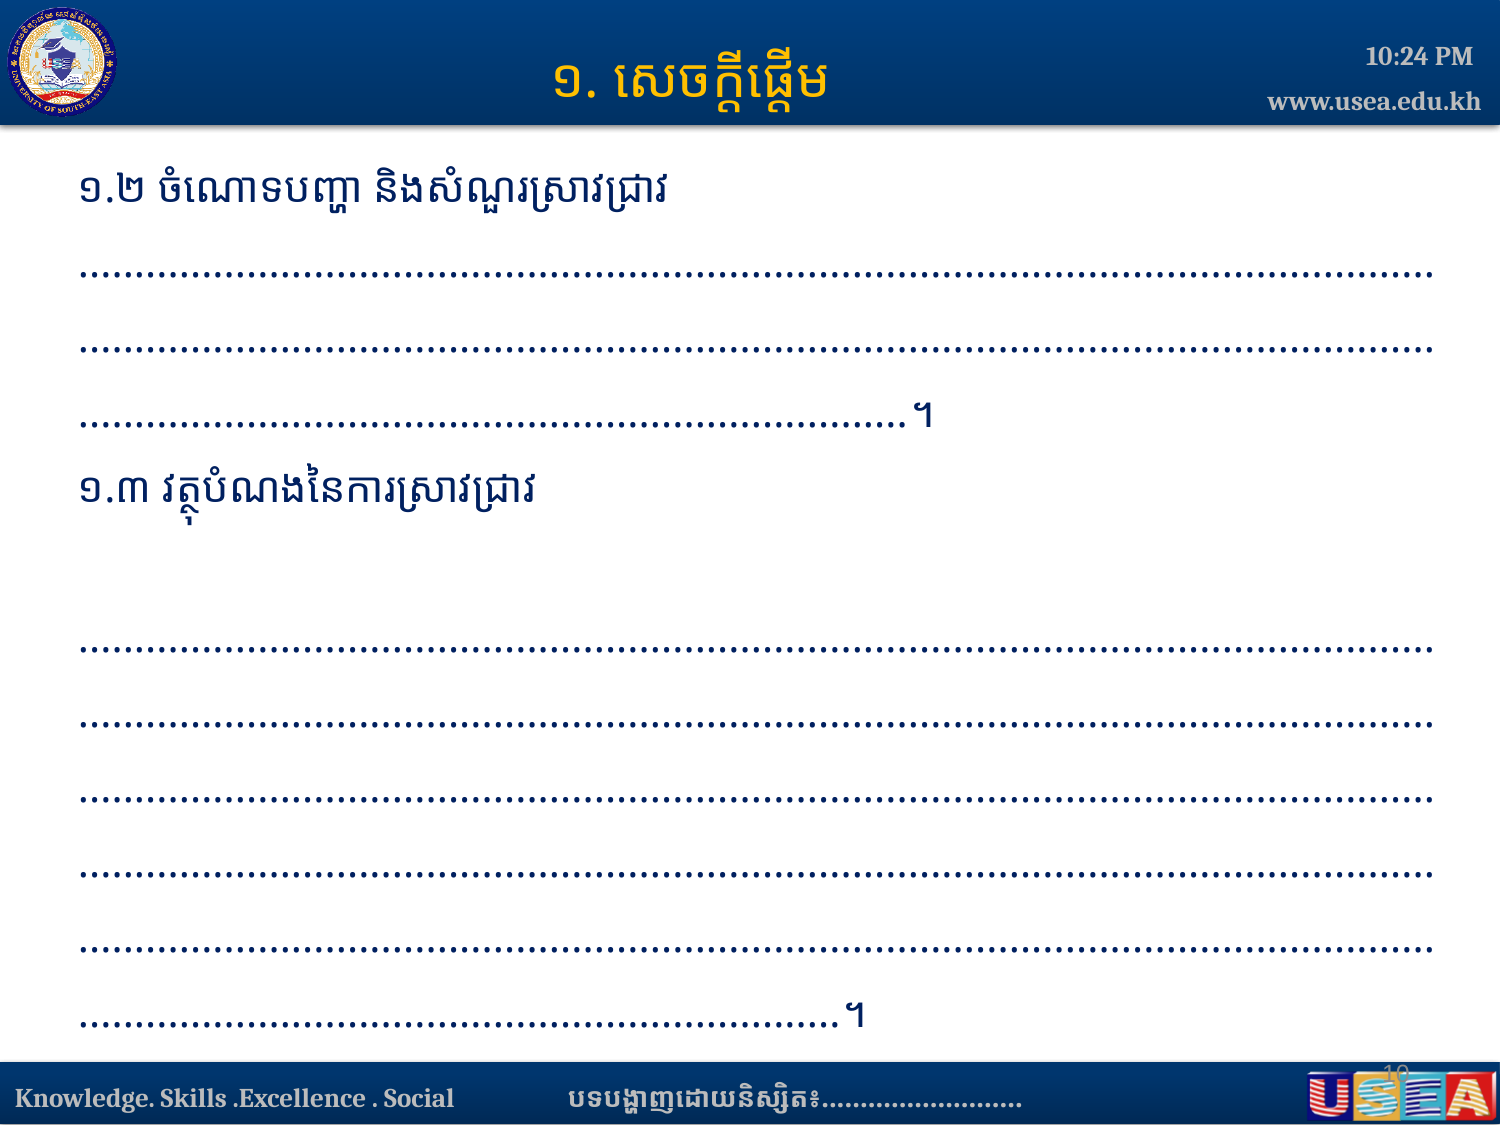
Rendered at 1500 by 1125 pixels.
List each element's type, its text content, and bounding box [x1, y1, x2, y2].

text_box Knowledge. Skills .Excellence . Social [0, 1072, 517, 1120]
text_box បទបង្ហាញដោយនិស្សិត៖.......................... [517, 1072, 1038, 1120]
text_box [0, 1062, 1297, 1124]
picture [1302, 1042, 1500, 1125]
slide_number 10 [1074, 1059, 1297, 1103]
text_box ១.២ ចំណោទបញ្ហា និងសំណួរស្រាវជ្រាវ ............................................................................................................................................................................................................................................................................................................................។ ១.៣ វត្ថុបំណងនៃការស្រាវជ្រាវ .................................................................................................................................................................................................................................................................................................................................................................................................................................................................................................................................................................................................................................................................................................។ [24, 128, 1463, 1059]
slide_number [1344, 24, 1495, 85]
text_box [0, 0, 1500, 125]
picture [3, 3, 120, 120]
text_box www.usea.edu.kh [1252, 76, 1497, 124]
text_box ១. សេចក្តីផ្តើម [120, 3, 1263, 123]
